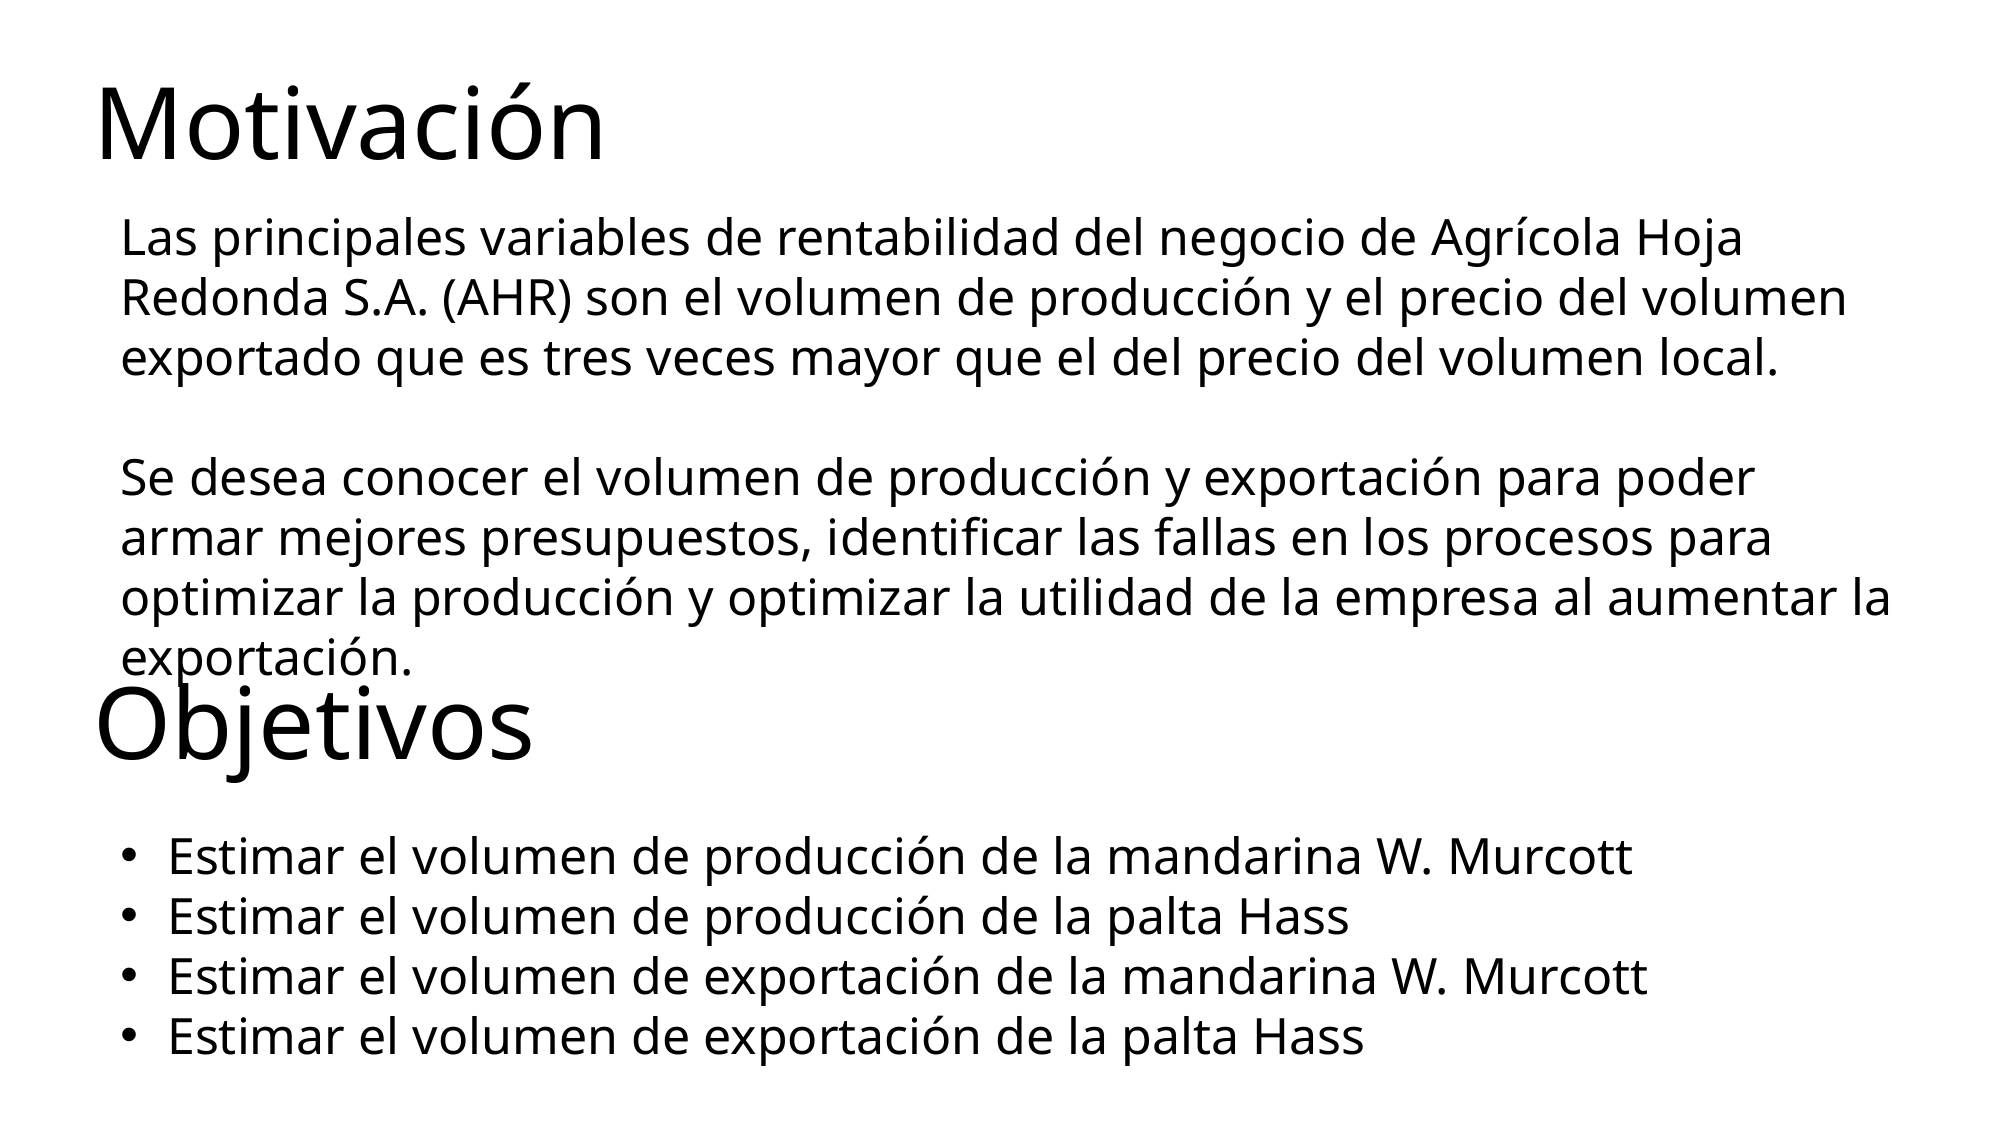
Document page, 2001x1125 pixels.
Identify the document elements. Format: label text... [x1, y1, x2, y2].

text_box Estimar el volumen de producción de la mandarina W. Murcott Estimar el volumen de producción de la palta Hass Estimar el volumen de exportación de la mandarina W. Murcott Estimar el volumen de exportación de la palta Hass [105, 816, 1915, 1072]
text_box Objetivos [78, 656, 1914, 798]
text_box Las principales variables de rentabilidad del negocio de Agrícola Hoja Redonda S.A. (AHR) son el volumen de producción y el precio del volumen exportado que es tres veces mayor que el del precio del volumen local. Se desea conocer el volumen de producción y exportación para poder armar mejores presupuestos, identificar las fallas en los procesos para optimizar la producción y optimizar la utilidad de la empresa al aumentar la exportación. [105, 198, 1915, 693]
text_box Motivación [78, 56, 1914, 199]
